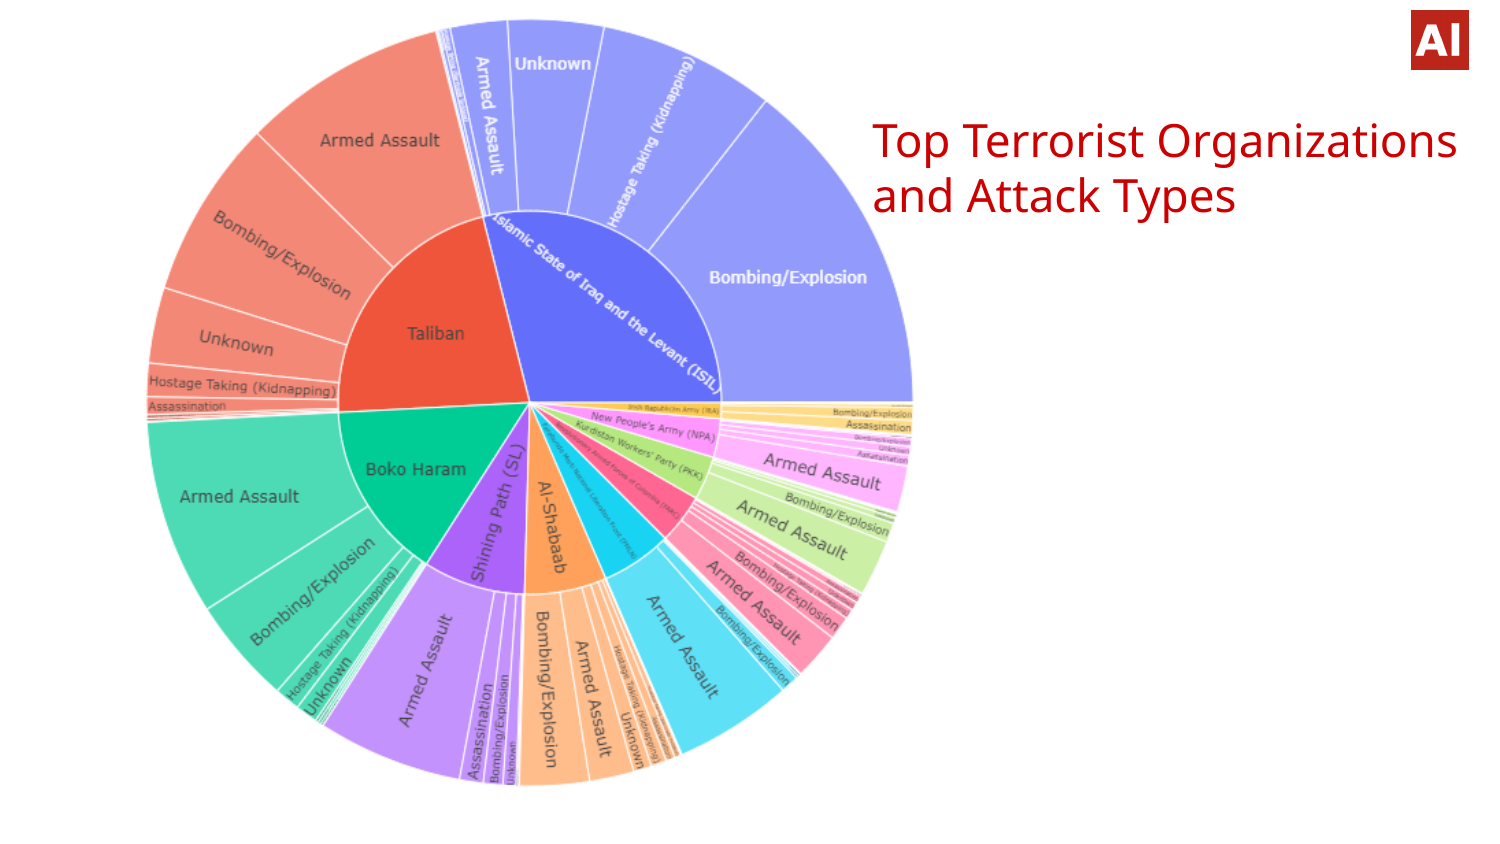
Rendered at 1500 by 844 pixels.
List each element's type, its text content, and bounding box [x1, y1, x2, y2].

title Top Terrorist Organizations and Attack Types [1110, 96, 1500, 191]
picture [1411, 10, 1469, 70]
picture [0, 7, 1106, 811]
